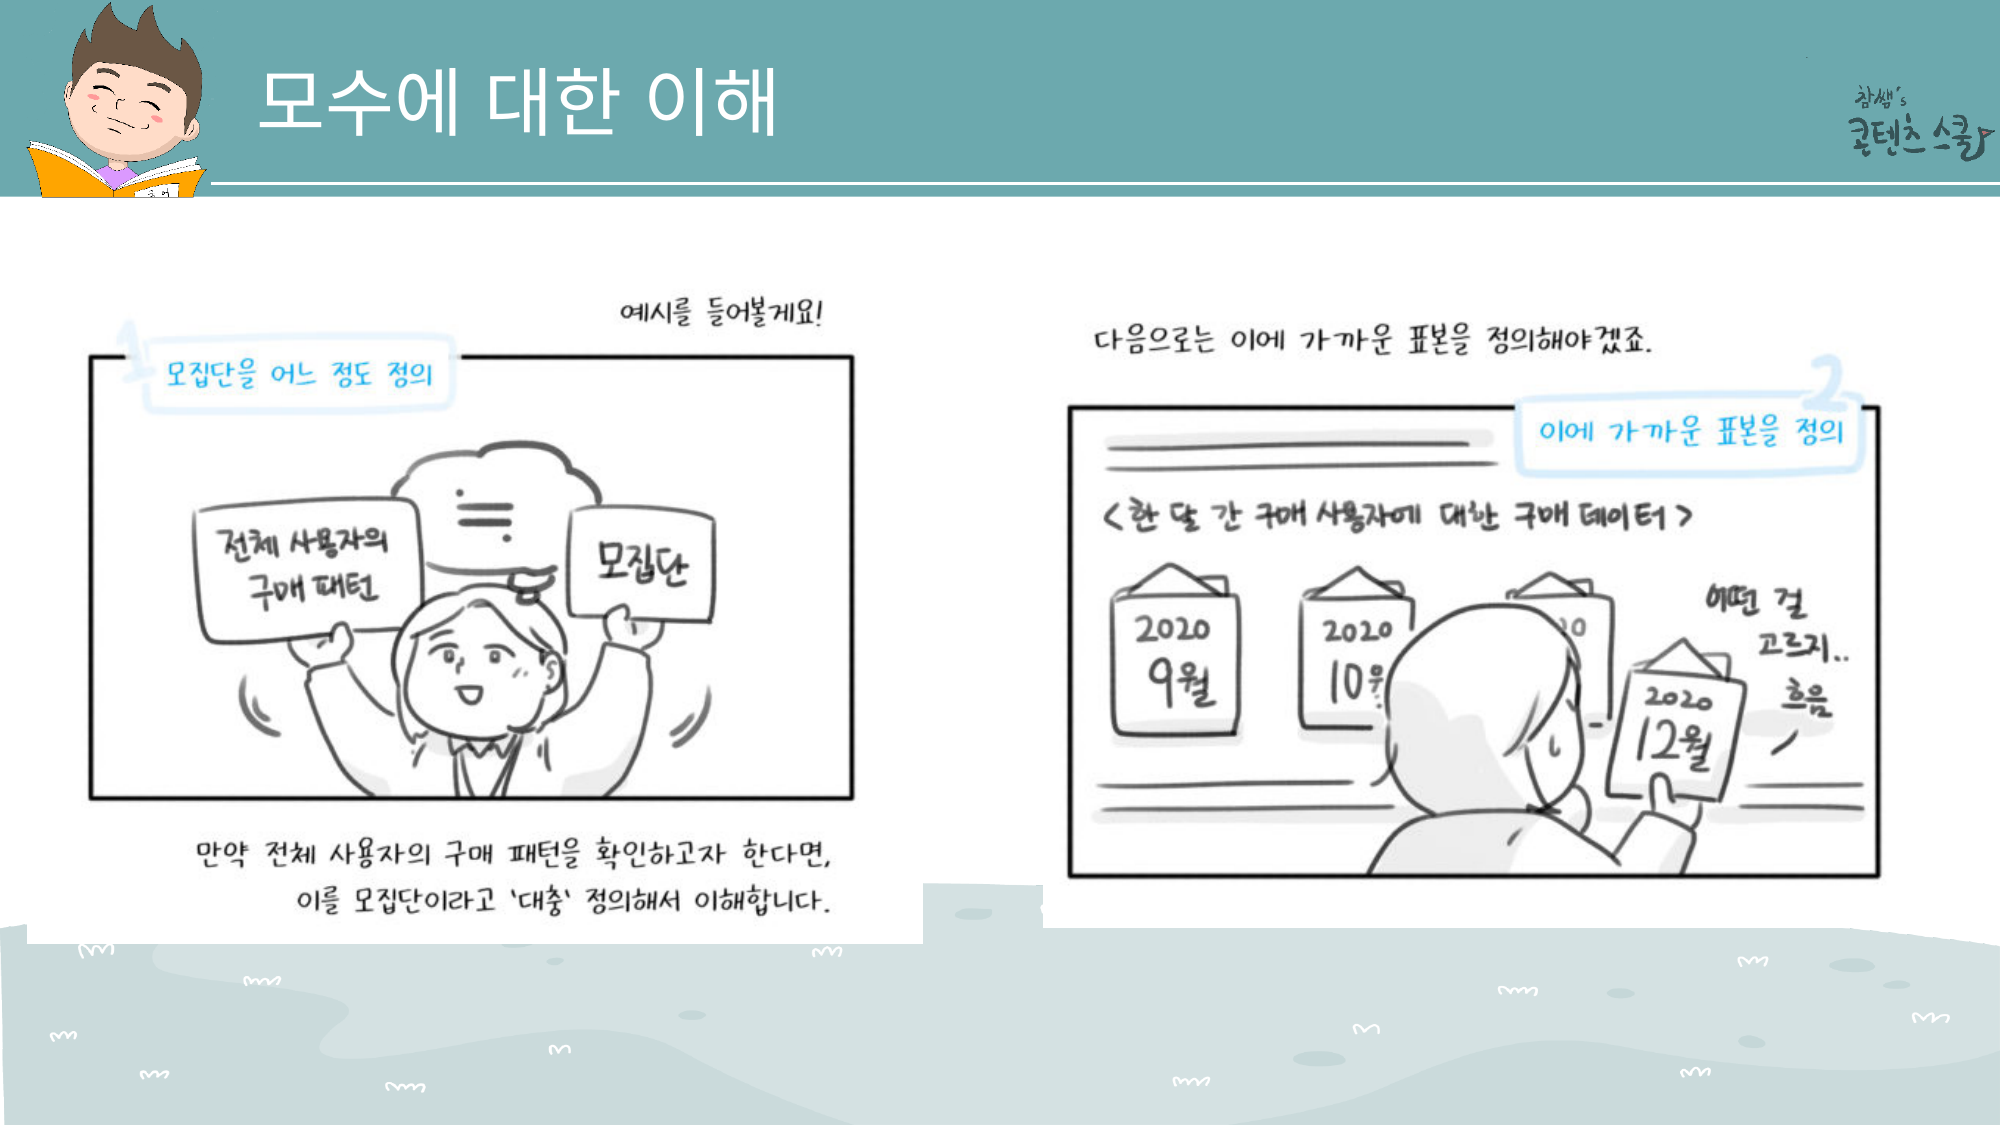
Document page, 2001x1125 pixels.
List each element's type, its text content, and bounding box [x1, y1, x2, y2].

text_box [1799, 56, 2000, 199]
text_box 모수에 대한 이해 [241, 47, 1775, 153]
picture [0, 217, 2000, 1125]
picture [22, 0, 224, 200]
